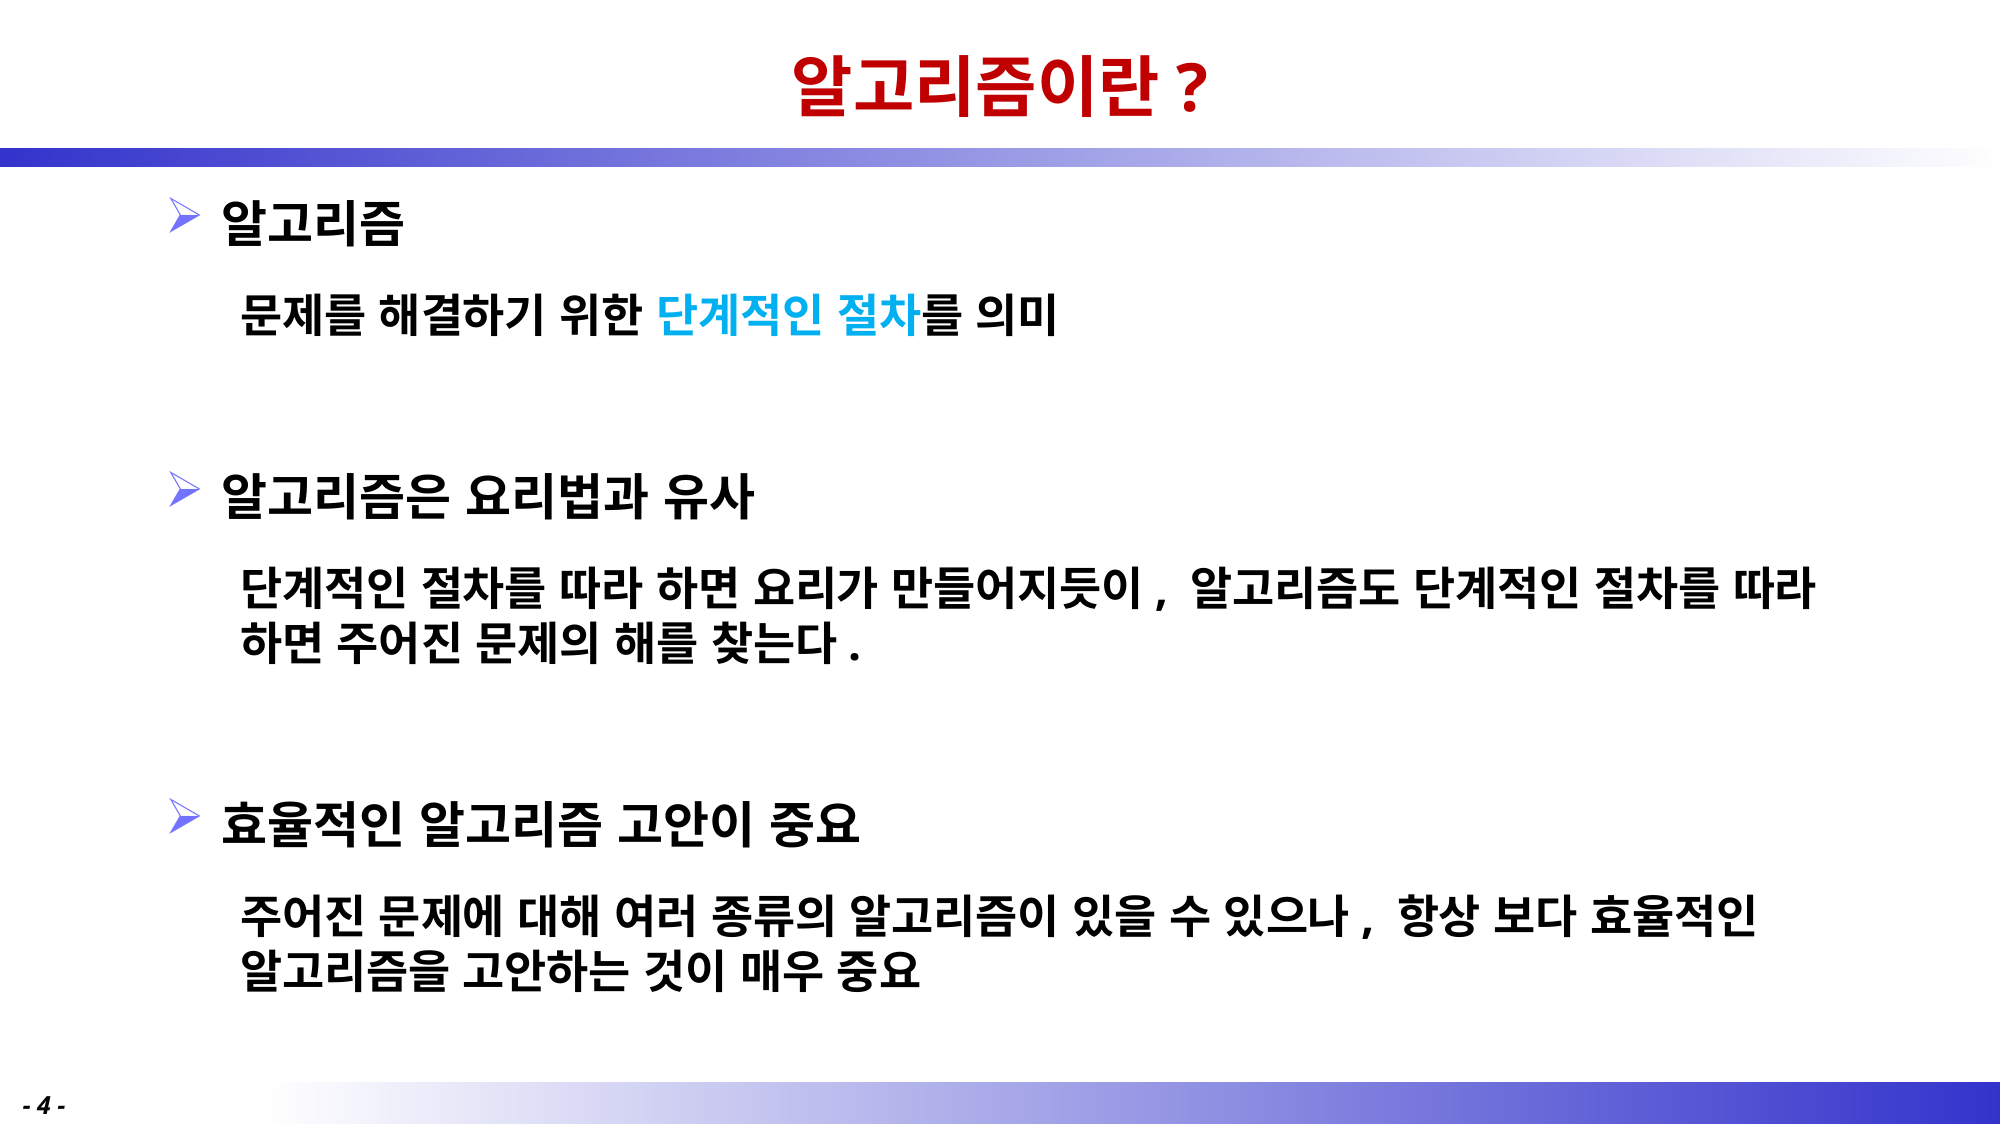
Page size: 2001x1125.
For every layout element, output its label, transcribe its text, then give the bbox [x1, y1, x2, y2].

slide_number - 4 - [7, 1082, 150, 1118]
list 알고리즘 문제를 해결하기 위한 단계적인 절차를 의미 알고리즘은 요리법과 유사 단계적인 절차를 따라 하면 요리가 만들어지듯이, 알고리즘도 단계적인 절차를 따라 하면 주어진 문제의 해를 찾는다. 효율적인 알고리즘 고안이 중요 주어진 문제에 대해 여러 종류의 알고리즘이 있을 수 있으나, 항상 보다 효율적인 알고리즘을 고안하는 것이 매우 중요 [150, 184, 1850, 1082]
title 알고리즘이란? [150, 7, 1850, 163]
